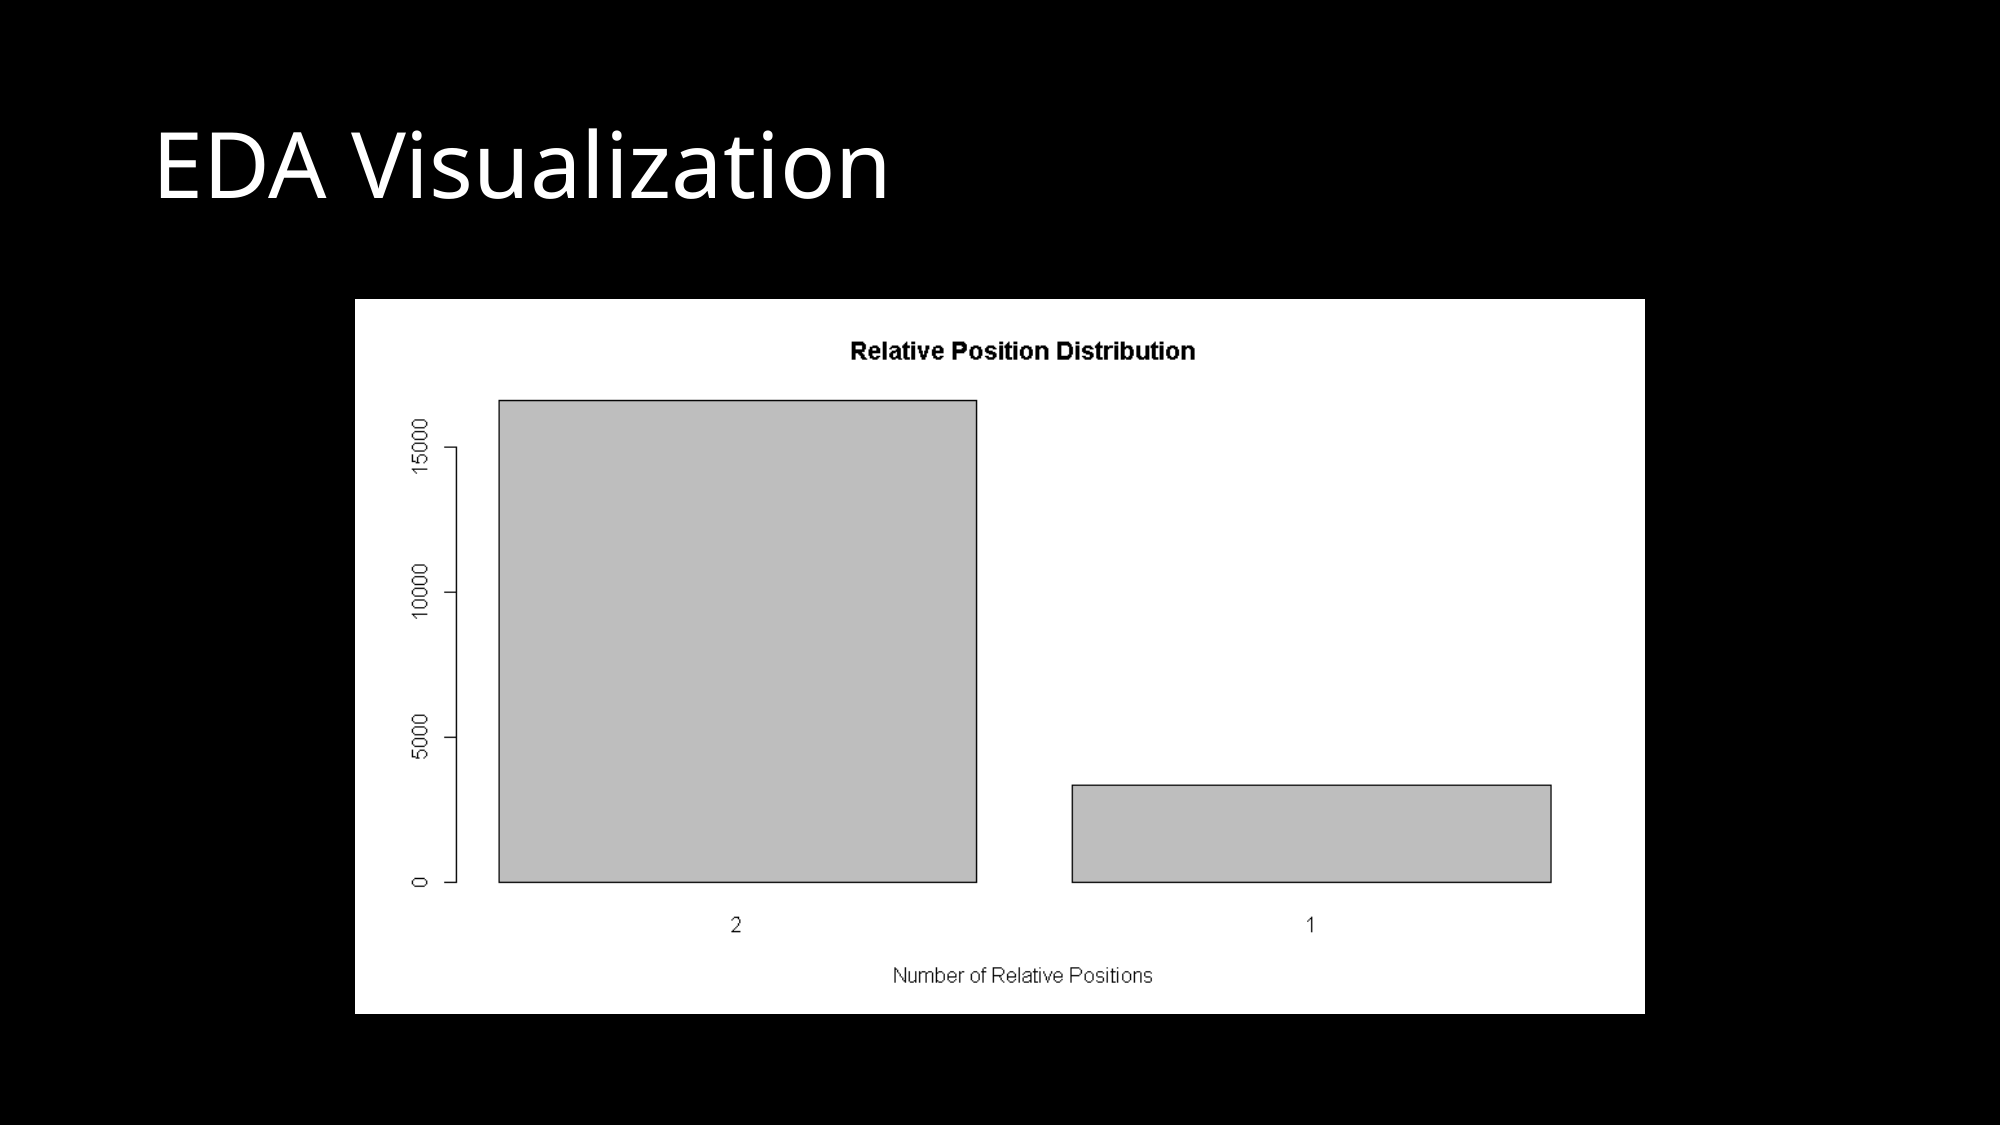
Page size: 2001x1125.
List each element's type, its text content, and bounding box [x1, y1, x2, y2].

title EDA Visualization [137, 59, 1863, 278]
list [355, 299, 1645, 1014]
